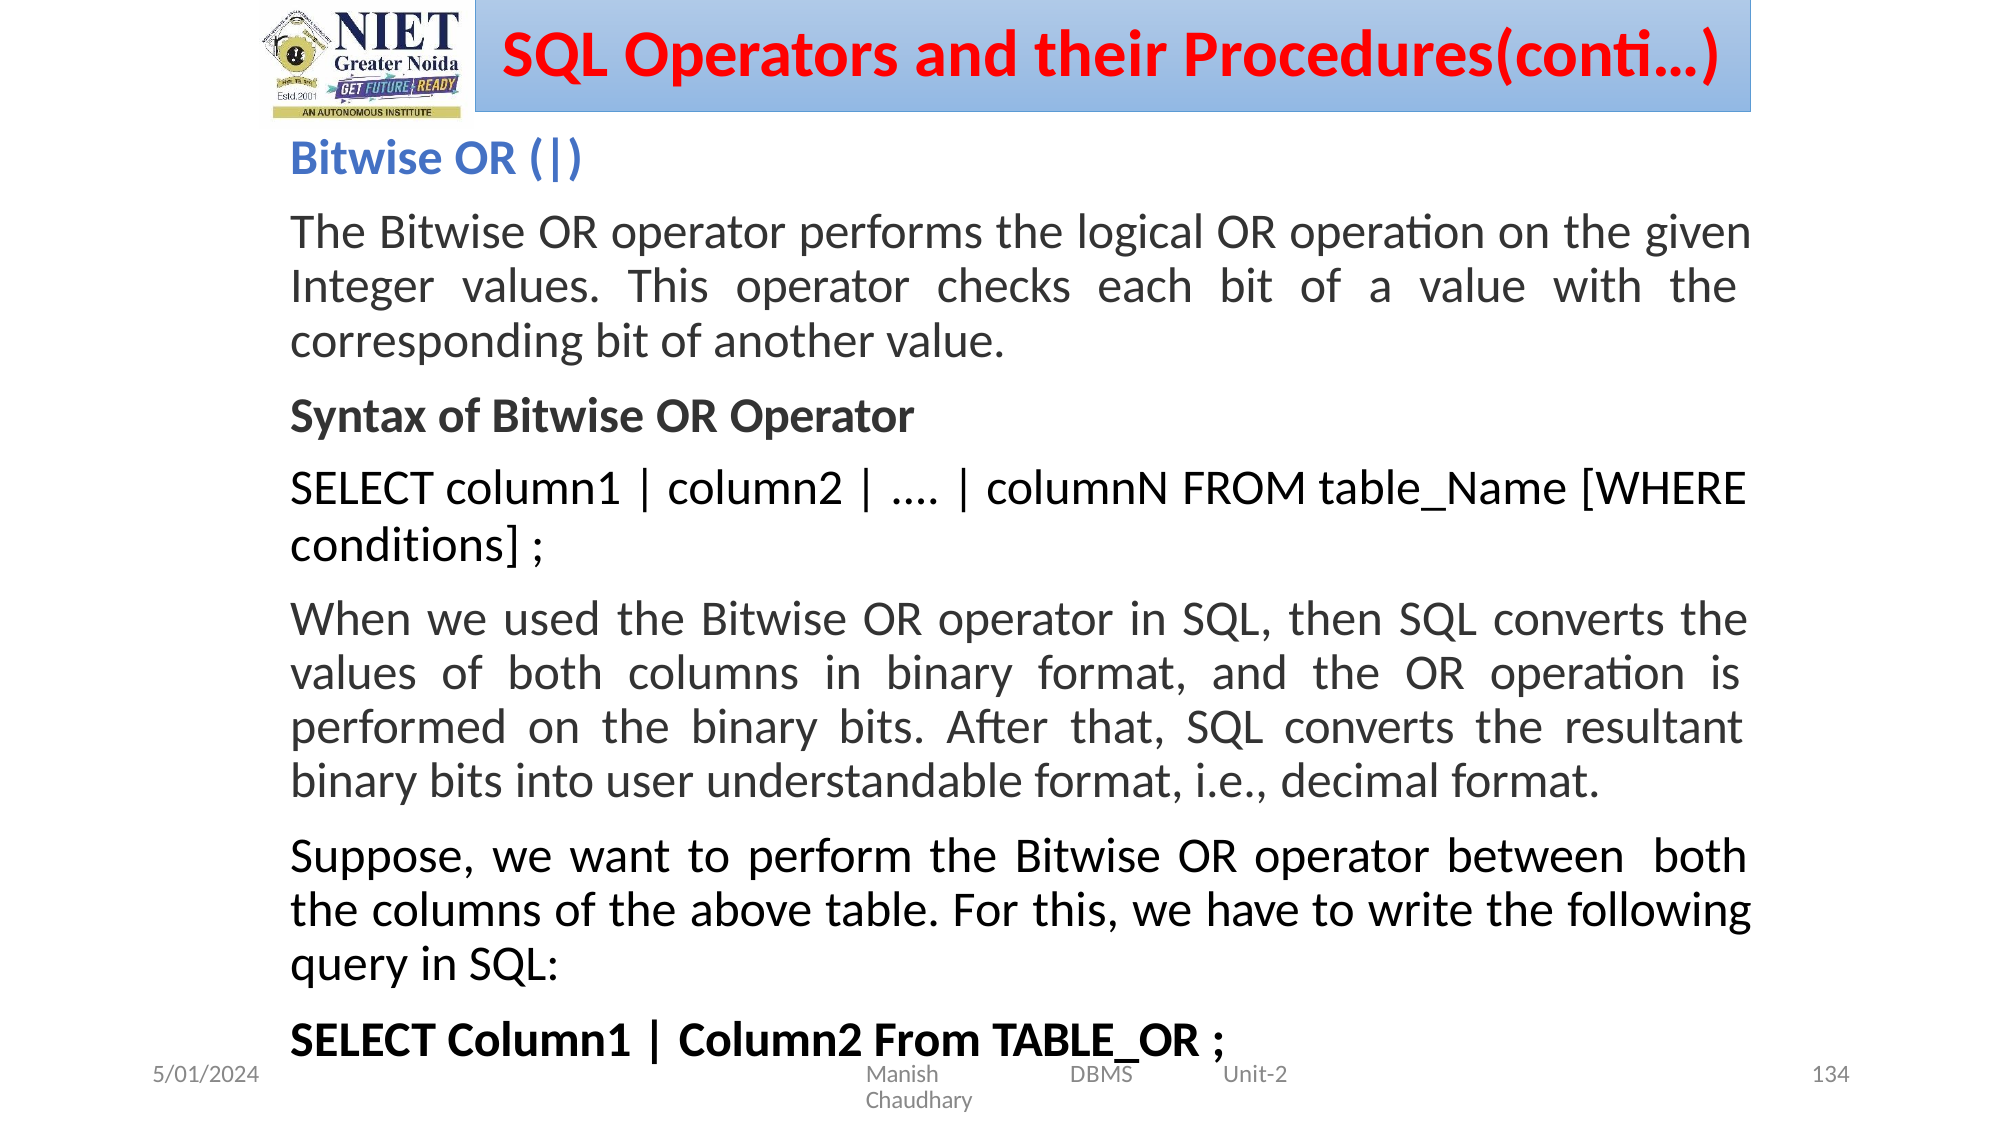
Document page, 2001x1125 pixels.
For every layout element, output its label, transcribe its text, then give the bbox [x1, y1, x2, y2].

picture [259, 0, 474, 129]
text_box Unit-2 [1221, 1061, 1289, 1088]
text_box Manish Chaudhary [863, 1061, 1008, 1114]
slide_number 134 [1805, 1061, 1856, 1125]
text_box Bitwise OR (|) The Bitwise OR operator performs the logical OR operation on the given Integer values. This operator checks each bit of a value with the corresponding bit of another value. Syntax of Bitwise OR Operator SELECT column1 | column2 | .... | columnN FROM table_Name [WHERE conditions] ; When we used the Bitwise OR operator in SQL, then SQL converts the values of both columns in binary format, and the OR operation is performed on the binary bits. After that, SQL converts the resultant binary bits into user understandable format, i.e., decimal format. Suppose, we want to perform the Bitwise OR operator between both the columns of the above table. For this, we have to write the following query in SQL: SELECT Column1 | Column2 From TABLE_OR ; [288, 107, 1765, 1067]
title SQL Operators and their Procedures(conti…) [500, 122, 1728, 198]
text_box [474, 0, 1752, 113]
slide_number DBMS [1068, 1061, 1134, 1125]
footer 5/01/2024 [150, 1061, 262, 1125]
